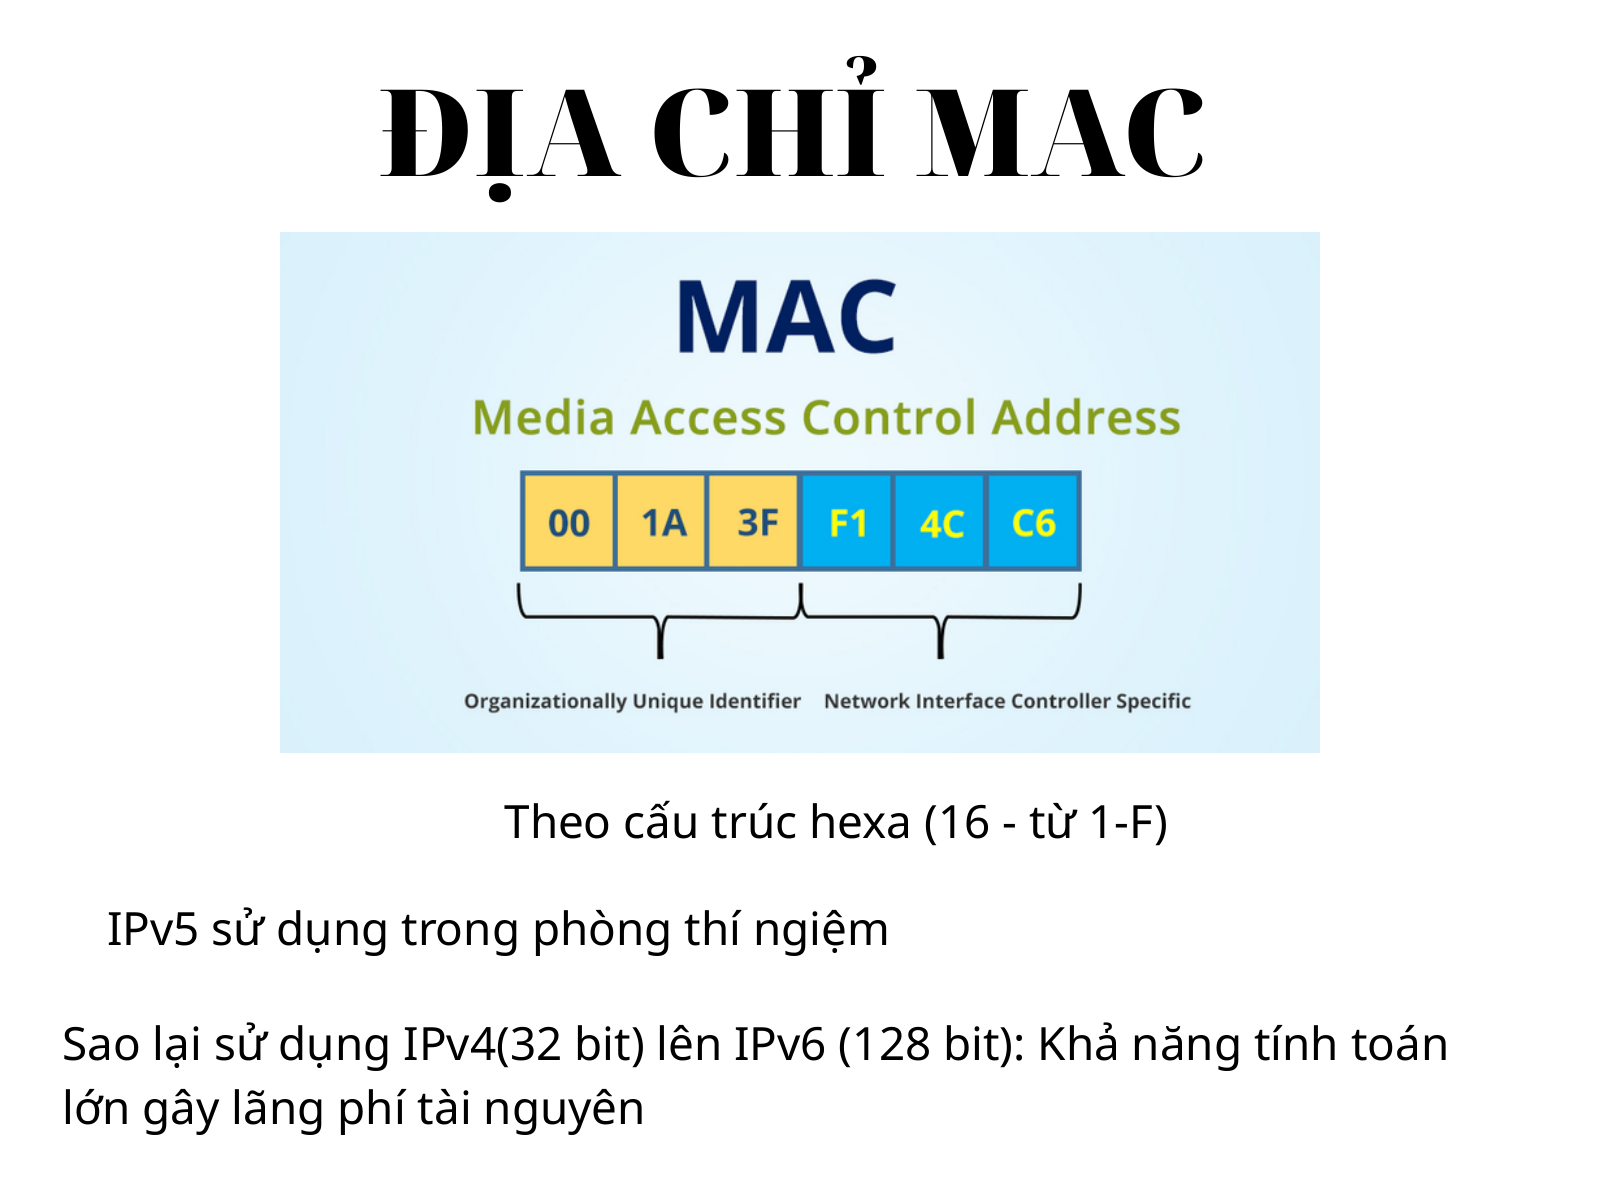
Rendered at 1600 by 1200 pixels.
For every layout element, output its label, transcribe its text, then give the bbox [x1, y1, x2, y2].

picture [280, 232, 1320, 753]
text_box Sao lại sử dụng IPv4(32 bit) lên IPv6 (128 bit): Khả năng tính toán lớn gây lãng phí tài nguyên [62, 1005, 1525, 1134]
text_box IPv5 sử dụng trong phòng thí ngiệm [106, 889, 891, 955]
text_box Theo cấu trúc hexa (16 - từ 1-F) [498, 783, 1175, 848]
text_box ĐỊA CHỈ MAC [274, 31, 1314, 201]
